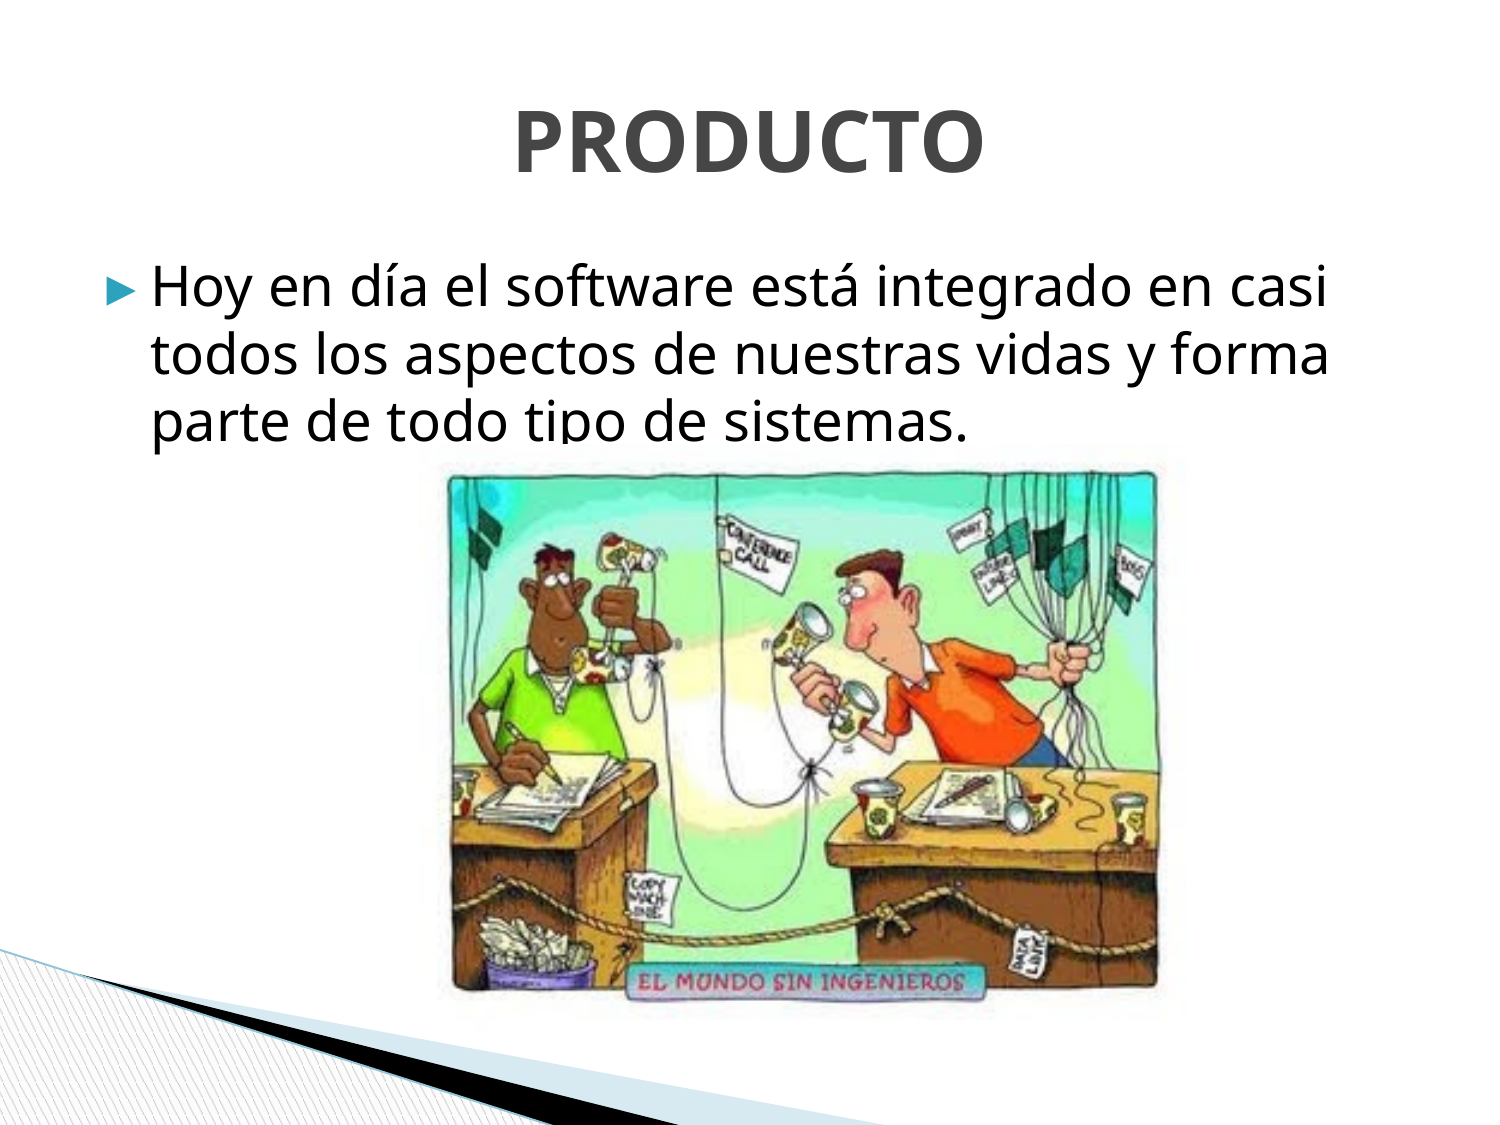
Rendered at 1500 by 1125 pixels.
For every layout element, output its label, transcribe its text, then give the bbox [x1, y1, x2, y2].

picture [418, 444, 1188, 1038]
list Hoy en día el software está integrado en casi todos los aspectos de nuestras vidas y forma parte de todo tipo de sistemas. [75, 243, 1425, 986]
title PRODUCTO [75, 45, 1425, 233]
